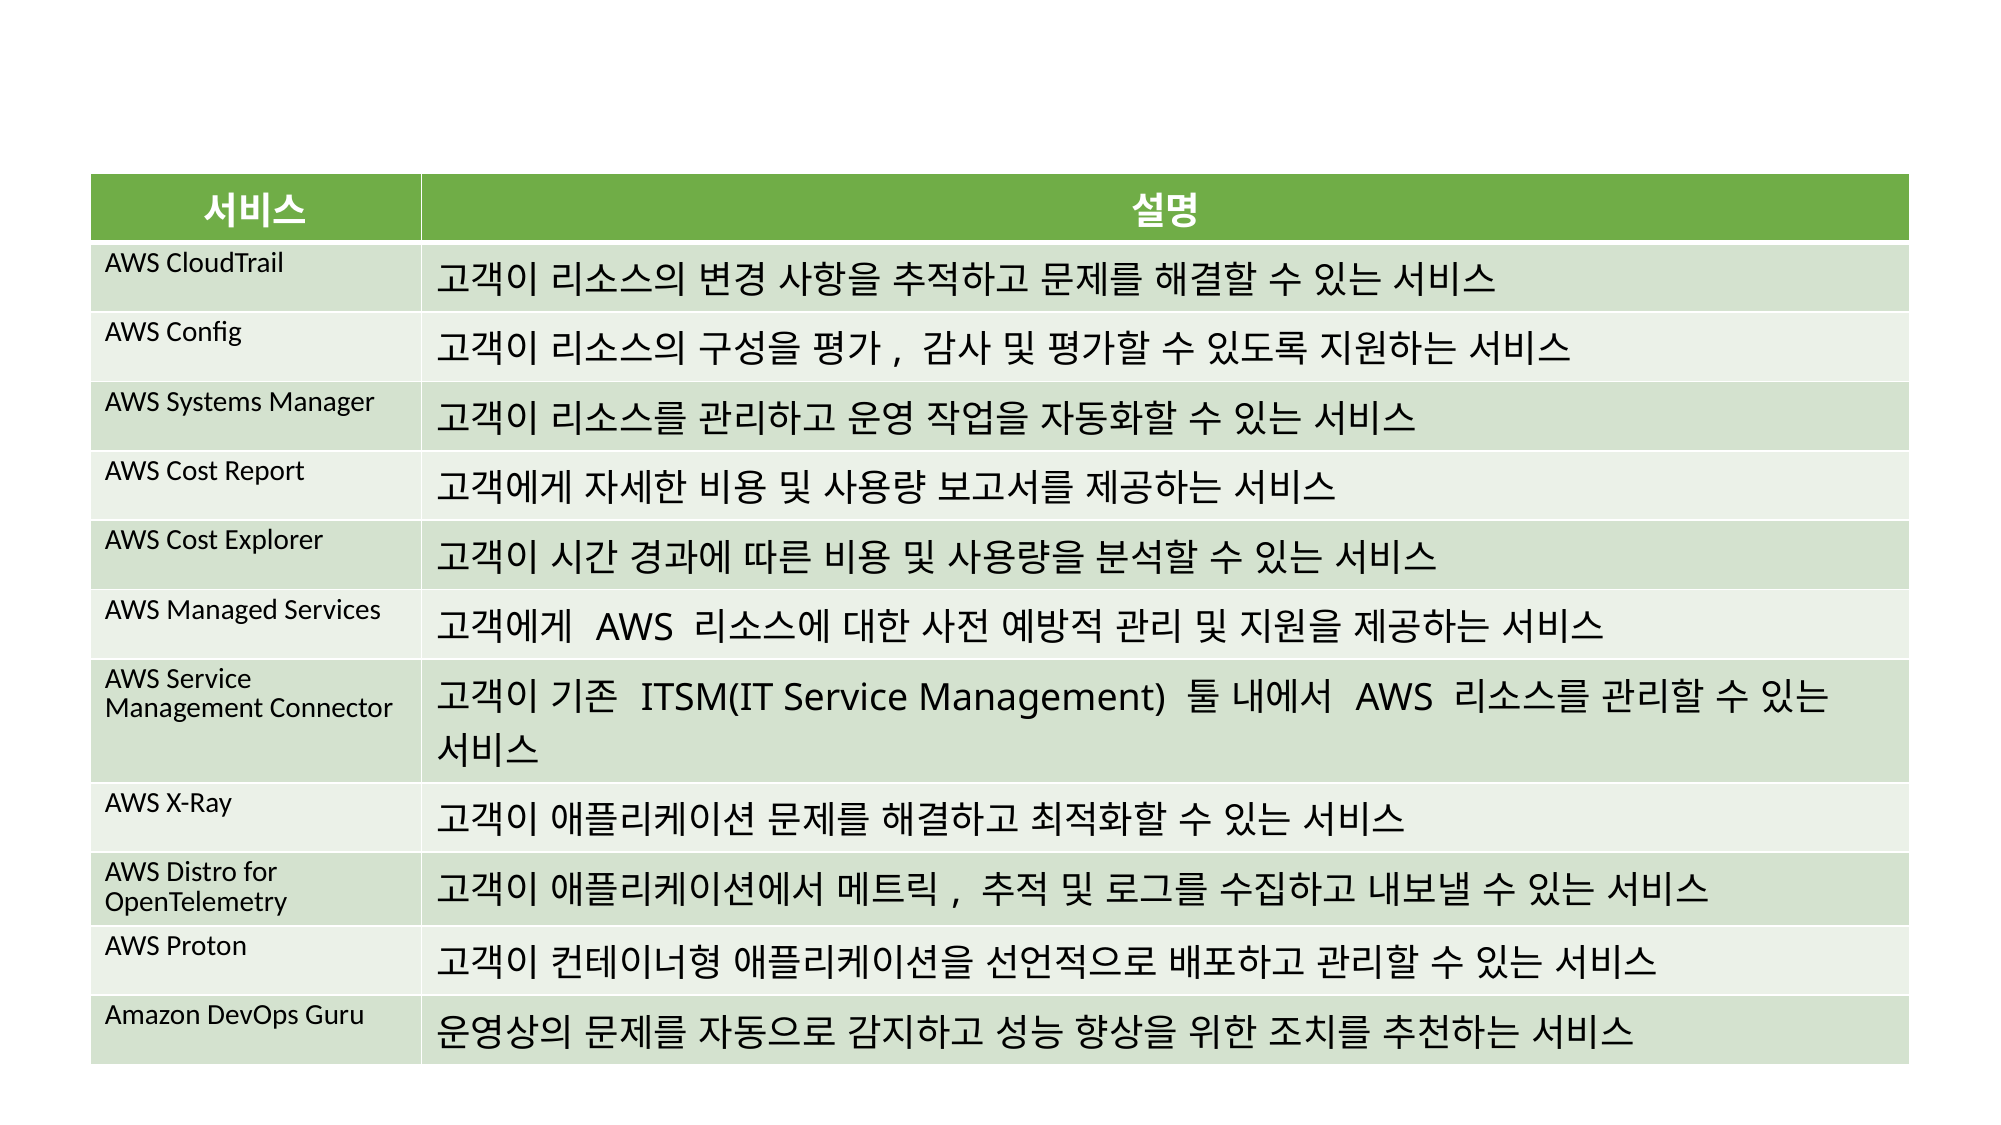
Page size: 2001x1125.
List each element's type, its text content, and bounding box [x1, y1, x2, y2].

table_cell 고객이 기존 ITSM(IT Service Management) 툴 내에서 AWS 리소스를 관리할 수 있는 서비스 [422, 660, 1909, 782]
table_cell AWS Systems Manager [91, 382, 421, 450]
table_cell 고객이 컨테이너형 애플리케이션을 선언적으로 배포하고 관리할 수 있는 서비스 [422, 927, 1909, 994]
table_cell 운영상의 문제를 자동으로 감지하고 성능 향상을 위한 조치를 추천하는 서비스 [422, 996, 1909, 1064]
table_cell 고객이 리소스를 관리하고 운영 작업을 자동화할 수 있는 서비스 [422, 382, 1909, 450]
table_cell 고객에게 자세한 비용 및 사용량 보고서를 제공하는 서비스 [422, 452, 1909, 519]
table_cell AWS Distro for OpenTelemetry [91, 853, 421, 925]
table_cell 고객이 리소스의 구성을 평가, 감사 및 평가할 수 있도록 지원하는 서비스 [422, 313, 1909, 381]
table_cell AWS X-Ray [91, 784, 421, 851]
table_cell 고객이 시간 경과에 따른 비용 및 사용량을 분석할 수 있는 서비스 [422, 521, 1909, 589]
table_header 설명 [422, 174, 1909, 240]
table_cell Amazon DevOps Guru [91, 996, 421, 1064]
table_cell AWS Managed Services [91, 590, 421, 658]
table_cell 고객이 애플리케이션 문제를 해결하고 최적화할 수 있는 서비스 [422, 784, 1909, 851]
table_cell AWS Cost Report [91, 452, 421, 519]
table_cell 고객이 리소스의 변경 사항을 추적하고 문제를 해결할 수 있는 서비스 [422, 245, 1909, 311]
table_cell AWS CloudTrail [91, 245, 421, 311]
table_cell AWS Service Management Connector [91, 660, 421, 782]
table_cell AWS Config [91, 313, 421, 381]
table_cell AWS Cost Explorer [91, 521, 421, 589]
table_cell 고객이 애플리케이션에서 메트릭, 추적 및 로그를 수집하고 내보낼 수 있는 서비스 [422, 853, 1909, 925]
table_header 서비스 [91, 174, 421, 240]
table_cell 고객에게 AWS 리소스에 대한 사전 예방적 관리 및 지원을 제공하는 서비스 [422, 590, 1909, 658]
table_cell AWS Proton [91, 927, 421, 994]
